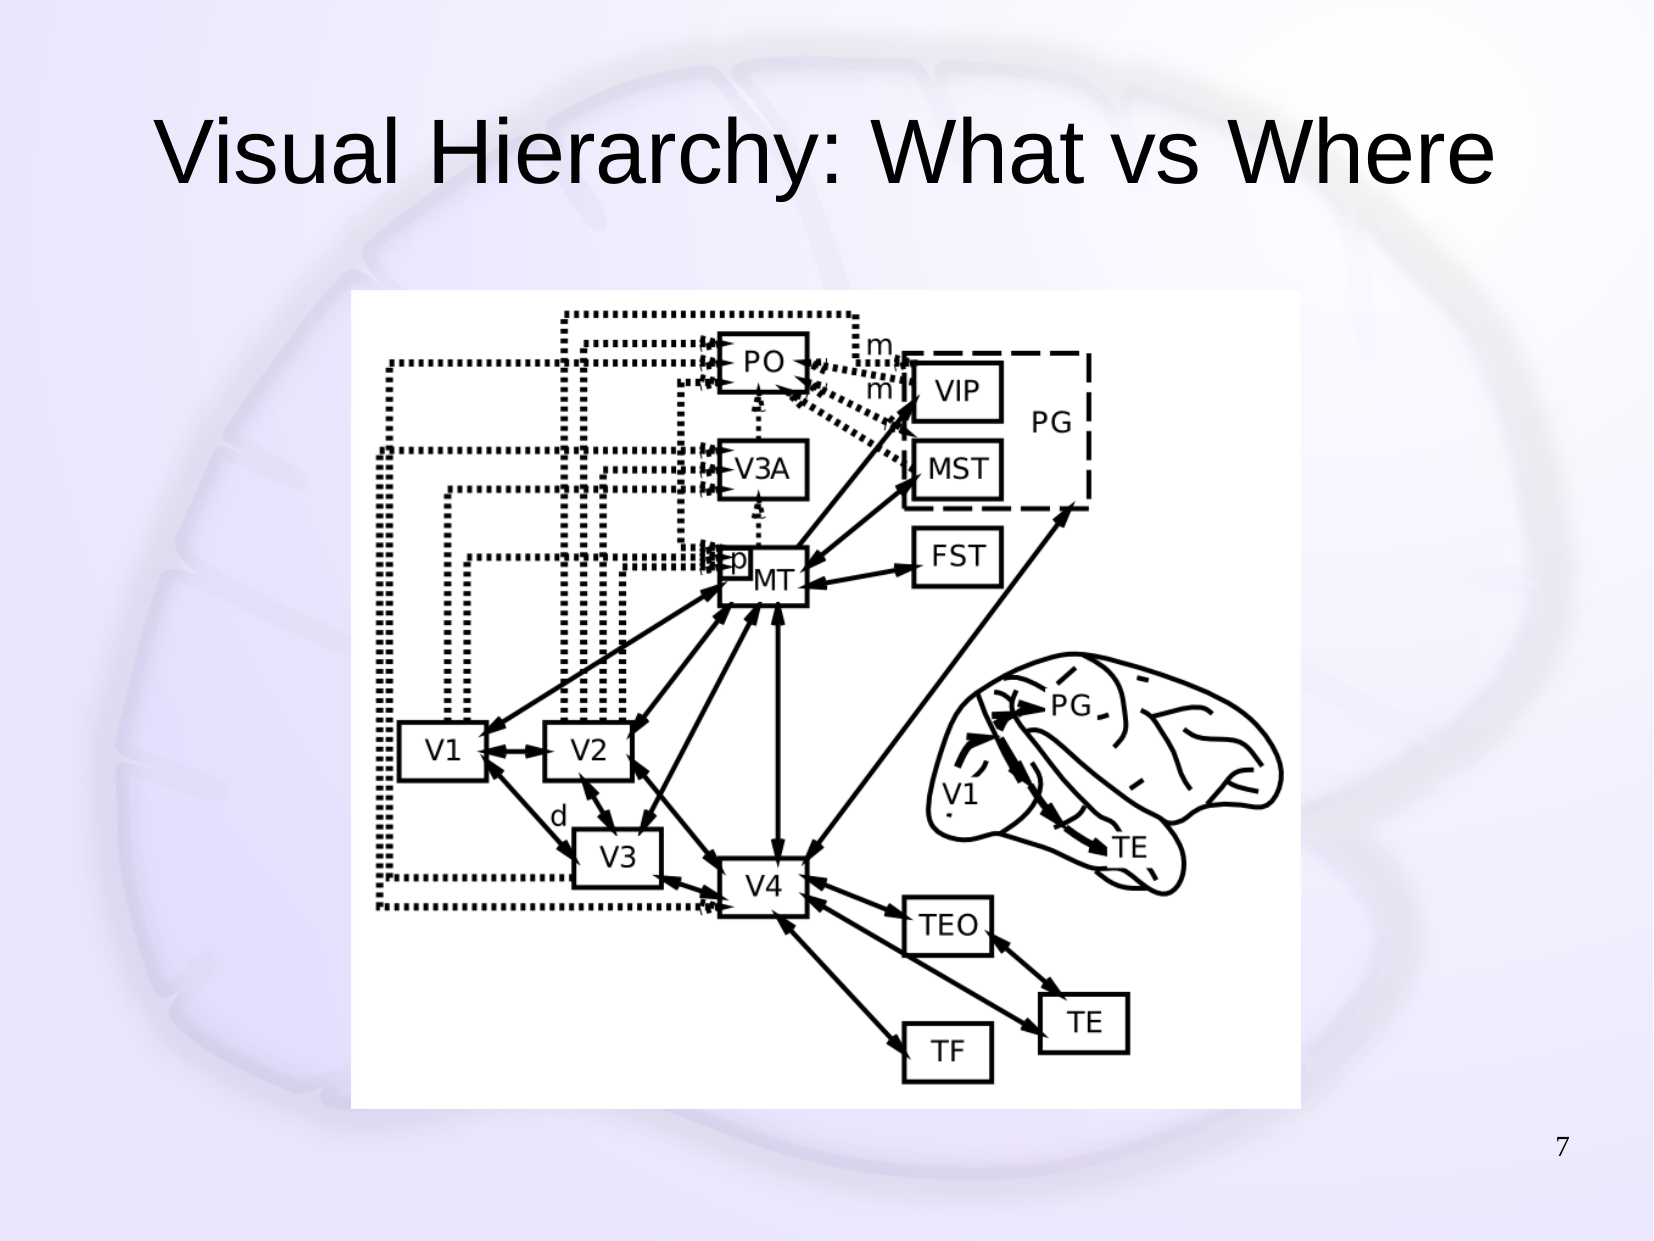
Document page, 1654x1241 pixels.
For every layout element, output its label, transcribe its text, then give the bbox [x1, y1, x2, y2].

title Visual Hierarchy: What vs Where [82, 49, 1571, 257]
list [82, 290, 1571, 1110]
picture [0, 0, 1654, 1241]
slide_number 7 [1184, 1129, 1571, 1216]
